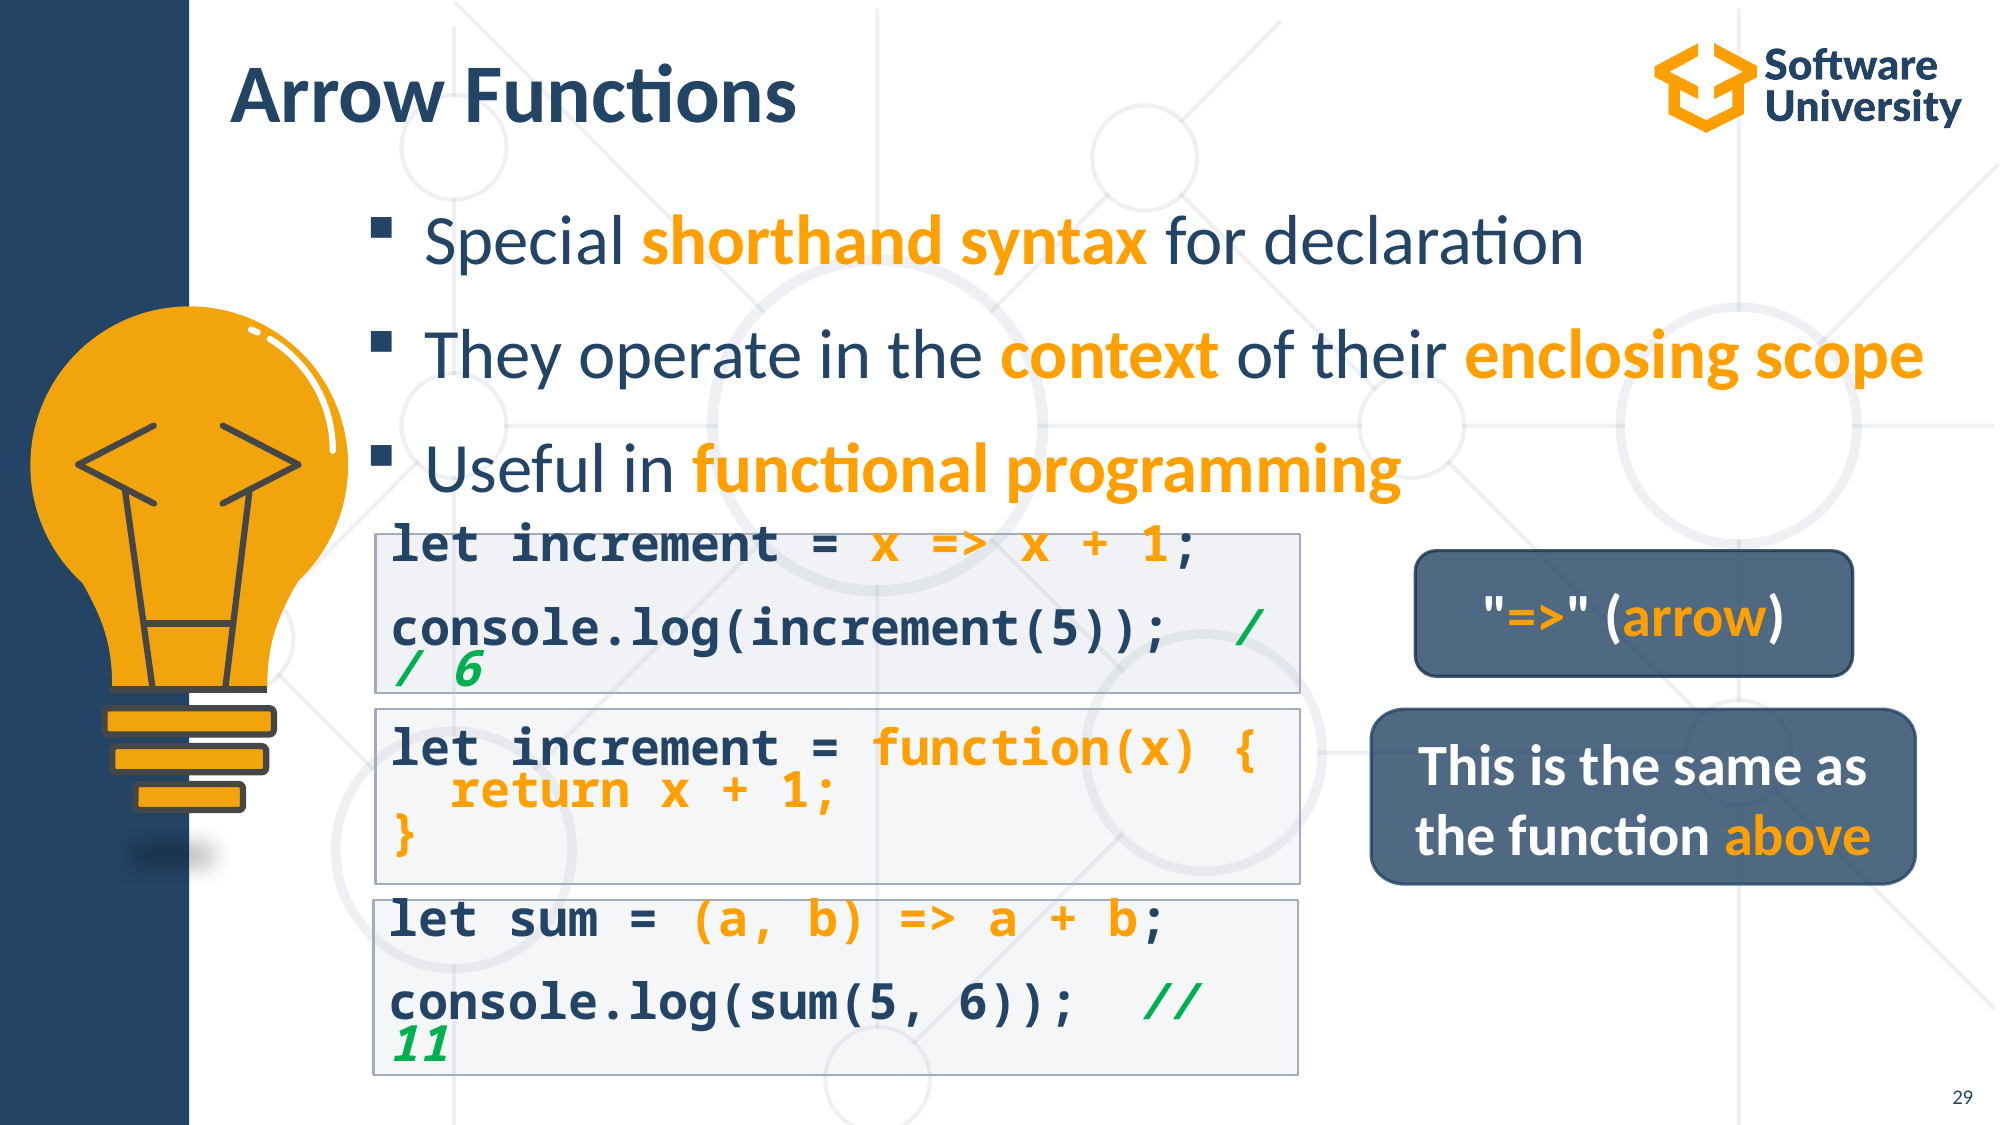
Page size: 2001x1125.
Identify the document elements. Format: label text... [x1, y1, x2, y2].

text_box This is the same as the function above [1369, 707, 1918, 887]
text_box "=>" (arrow) [1413, 548, 1855, 679]
slide_number 29 [1927, 1067, 1989, 1117]
picture [1641, 31, 1973, 145]
text_box let increment = x => x + 1; console.log(increment(5)); // 6 [375, 534, 1301, 693]
title Arrow Functions [212, 16, 1628, 162]
text_box let sum = (a, b) => a + b; console.log(sum(5, 6)); // 11 [373, 900, 1299, 1076]
text_box let increment = function(x) { return x + 1; } [375, 709, 1301, 885]
list Special shorthand syntax for declaration They operate in the context of their enclosing scope Useful in functional programming [347, 183, 1968, 1094]
